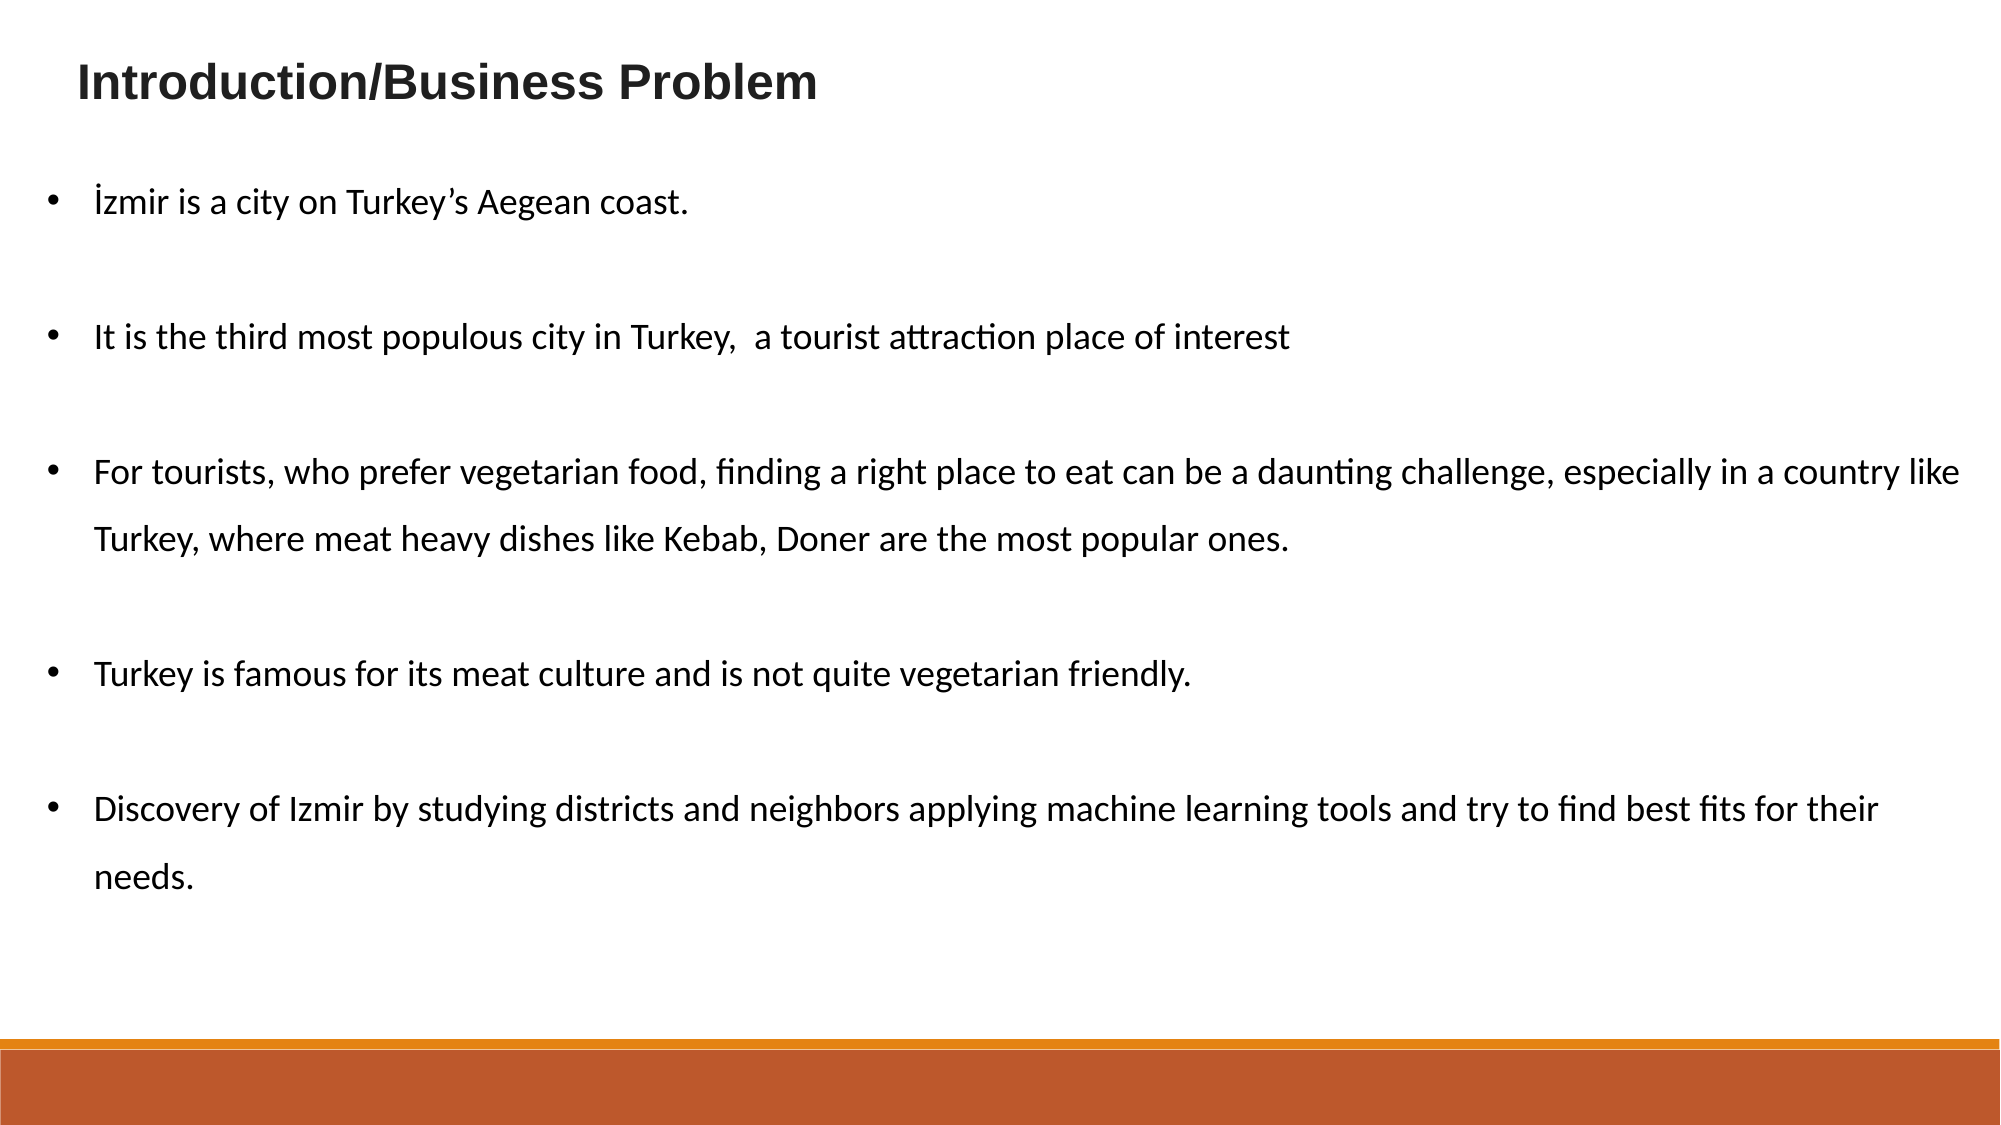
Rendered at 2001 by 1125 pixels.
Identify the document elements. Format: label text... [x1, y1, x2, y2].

text_box İzmir is a city on Turkey’s Aegean coast. It is the third most populous city in Turkey, a tourist attraction place of interest For tourists, who prefer vegetarian food, finding a right place to eat can be a daunting challenge, especially in a country like Turkey, where meat heavy dishes like Kebab, Doner are the most popular ones. Turkey is famous for its meat culture and is not quite vegetarian friendly. Discovery of Izmir by studying districts and neighbors applying machine learning tools and try to find best fits for their needs. [32, 146, 2000, 905]
text_box Introduction/Business Problem [62, 37, 848, 117]
